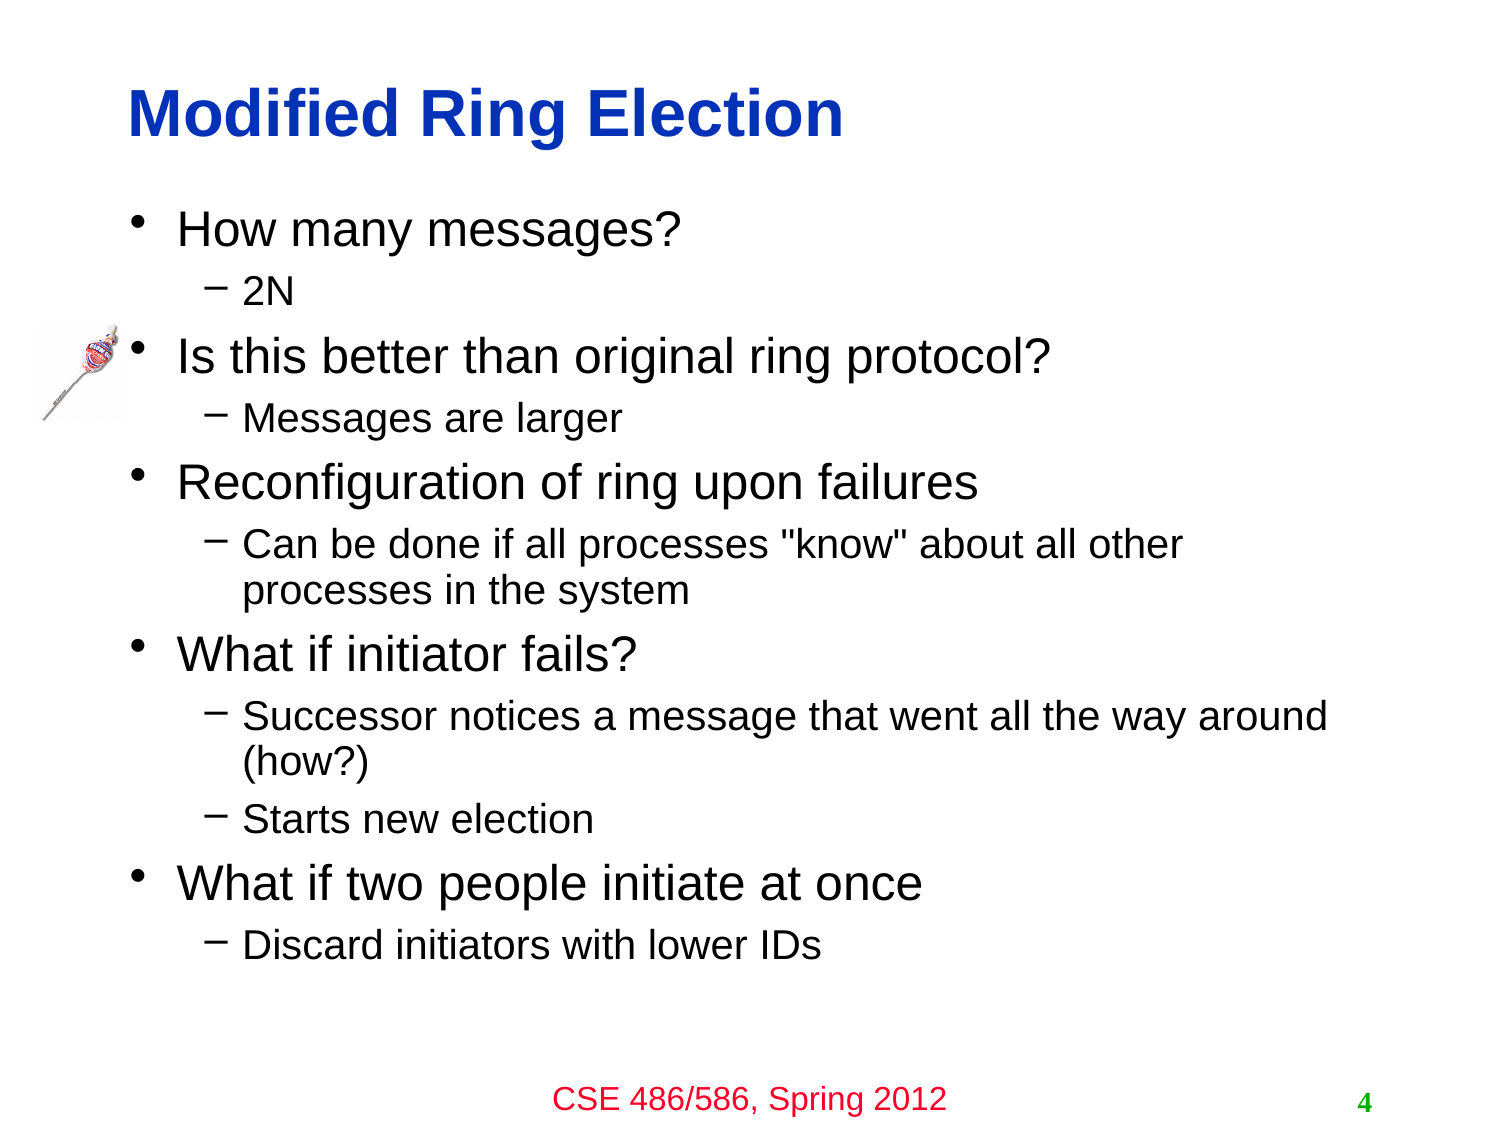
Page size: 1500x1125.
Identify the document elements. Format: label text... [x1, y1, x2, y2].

list How many messages? 2N Is this better than original ring protocol? Messages are larger Reconfiguration of ring upon failures Can be done if all processes "know" about all other processes in the system What if initiator fails? Successor notices a message that went all the way around (how?) Starts new election What if two people initiate at once Discard initiators with lower IDs [114, 195, 1376, 1005]
slide_number 4 [1074, 1076, 1388, 1125]
picture [37, 324, 123, 422]
title Modified Ring Election [112, 53, 1310, 176]
